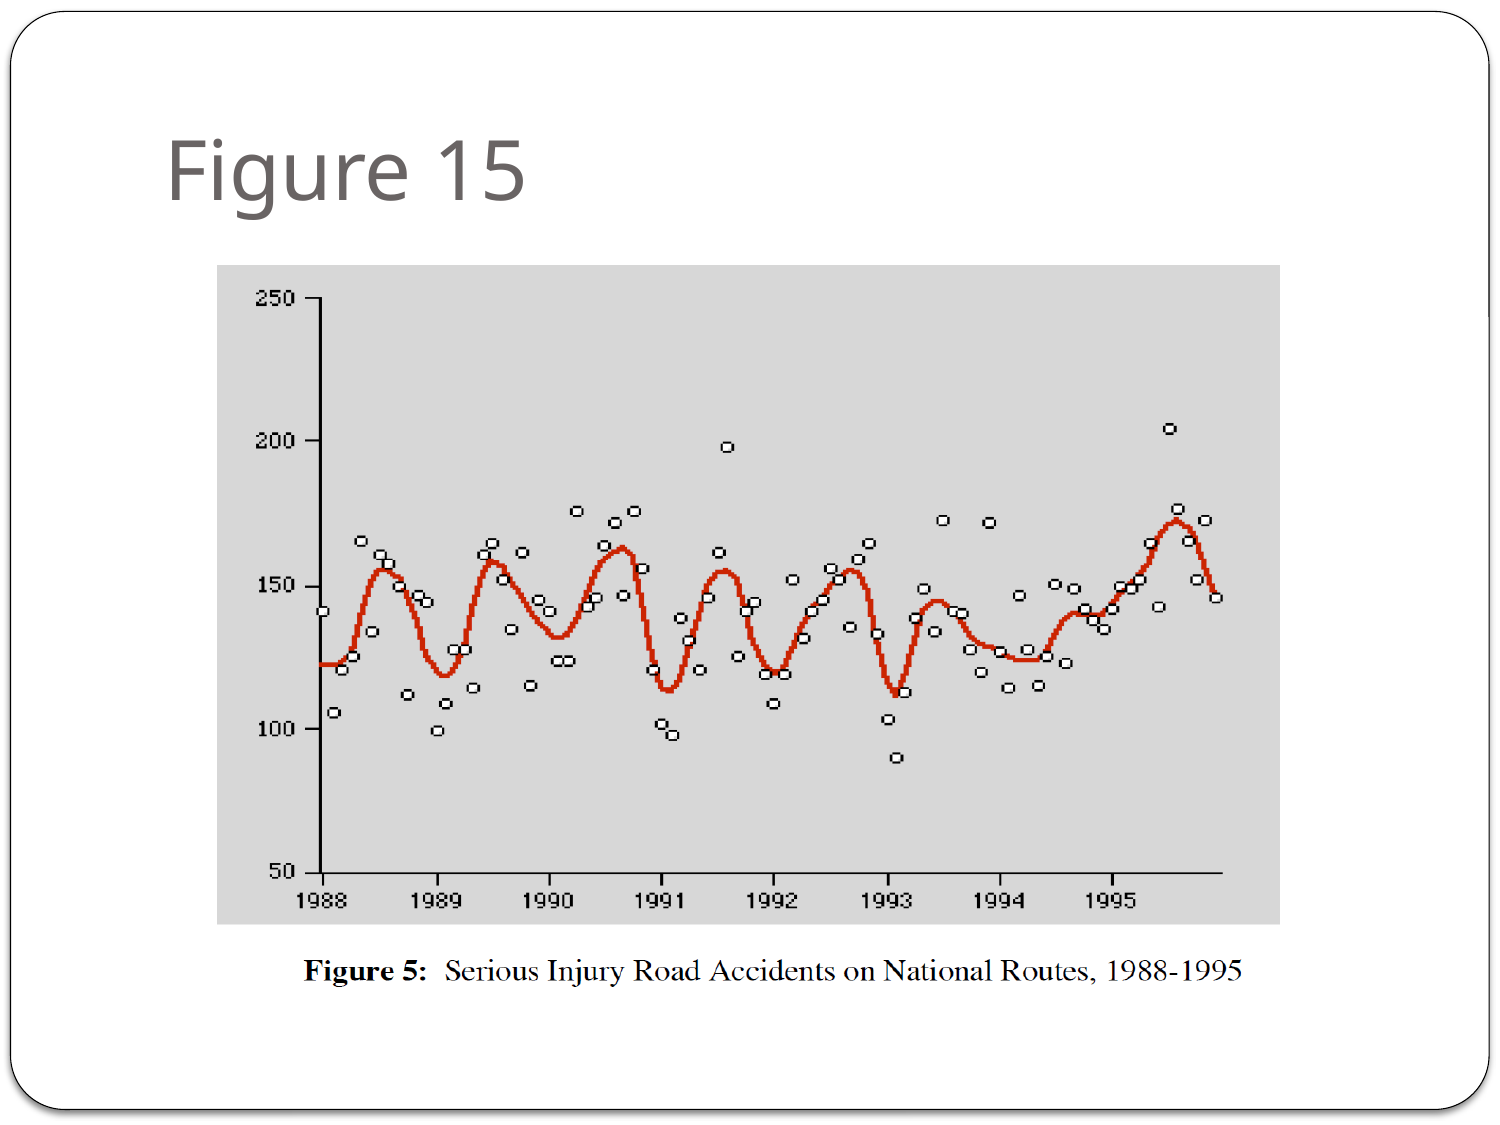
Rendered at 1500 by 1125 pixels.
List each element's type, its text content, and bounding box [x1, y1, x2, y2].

title Figure 15 [150, 45, 1425, 233]
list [182, 255, 1349, 988]
